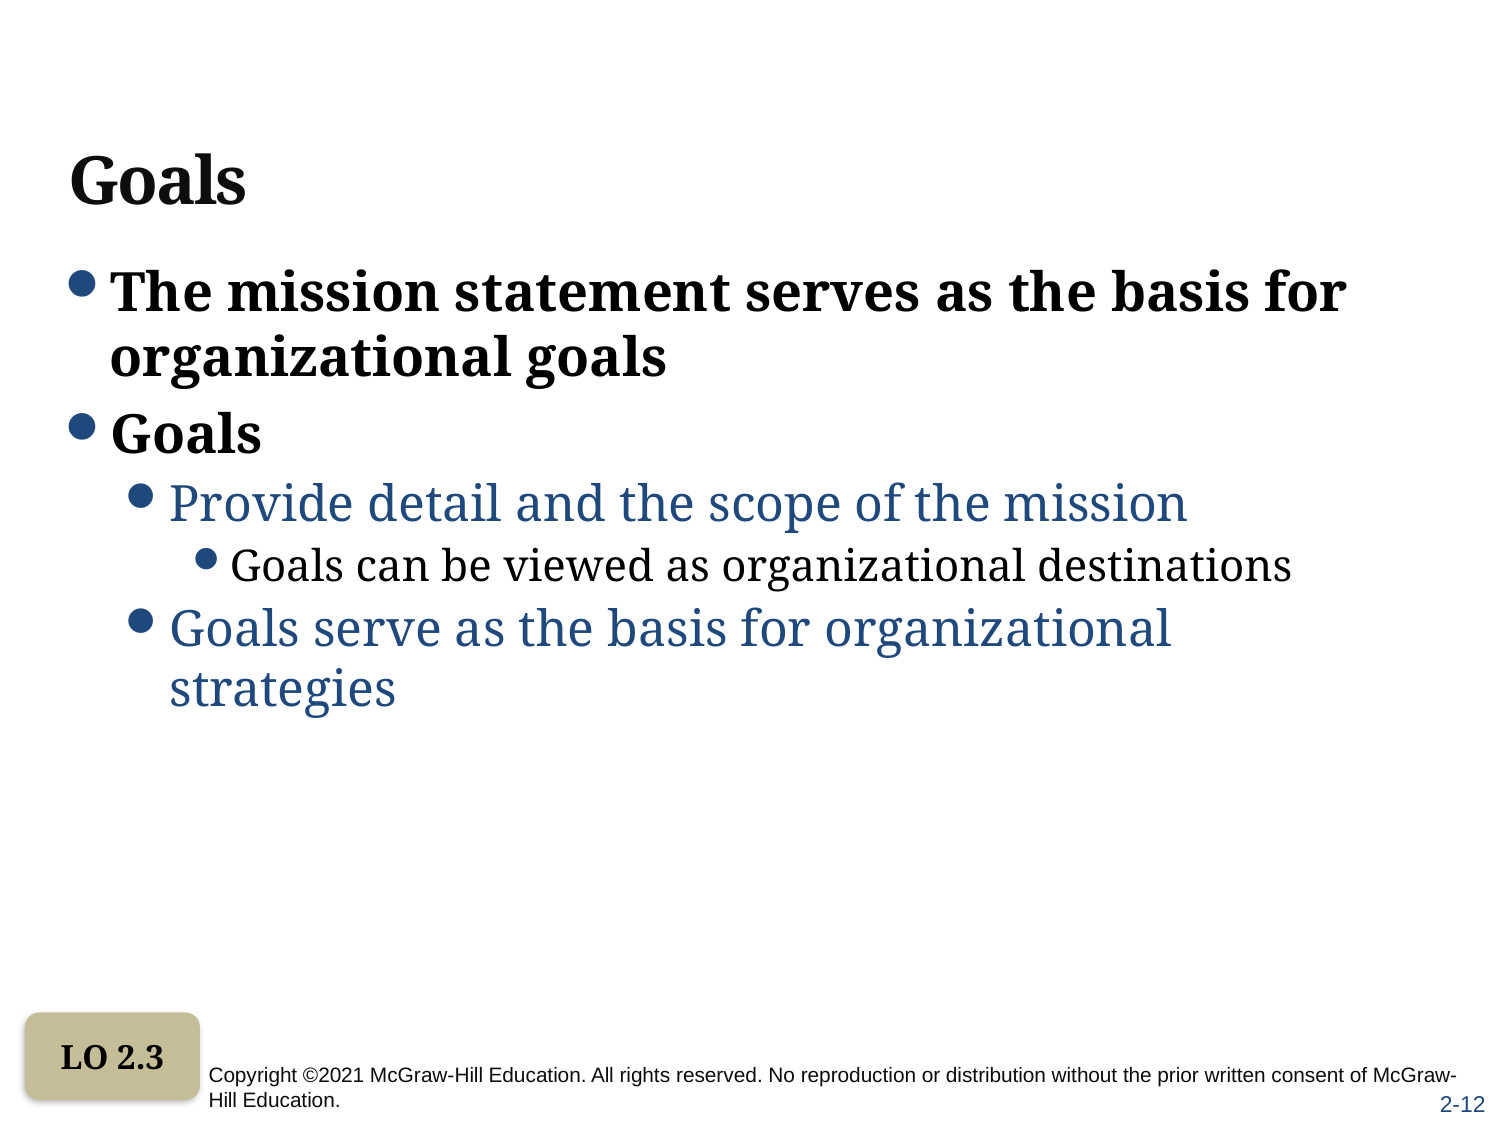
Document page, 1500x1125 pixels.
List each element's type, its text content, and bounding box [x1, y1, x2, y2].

title Goals [53, 24, 1404, 225]
text_box LO 2.3 [21, 1009, 204, 1104]
list The mission statement serves as the basis for organizational goals Goals Provide detail and the scope of the mission Goals can be viewed as organizational destinations Goals serve as the basis for organizational strategies [50, 249, 1400, 1000]
text_box 2-12 [1425, 1082, 1500, 1125]
text_box Copyright ©2021 McGraw-Hill Education. All rights reserved. No reproduction or distribution without the prior written consent of McGraw-Hill Education. [203, 1054, 1475, 1100]
